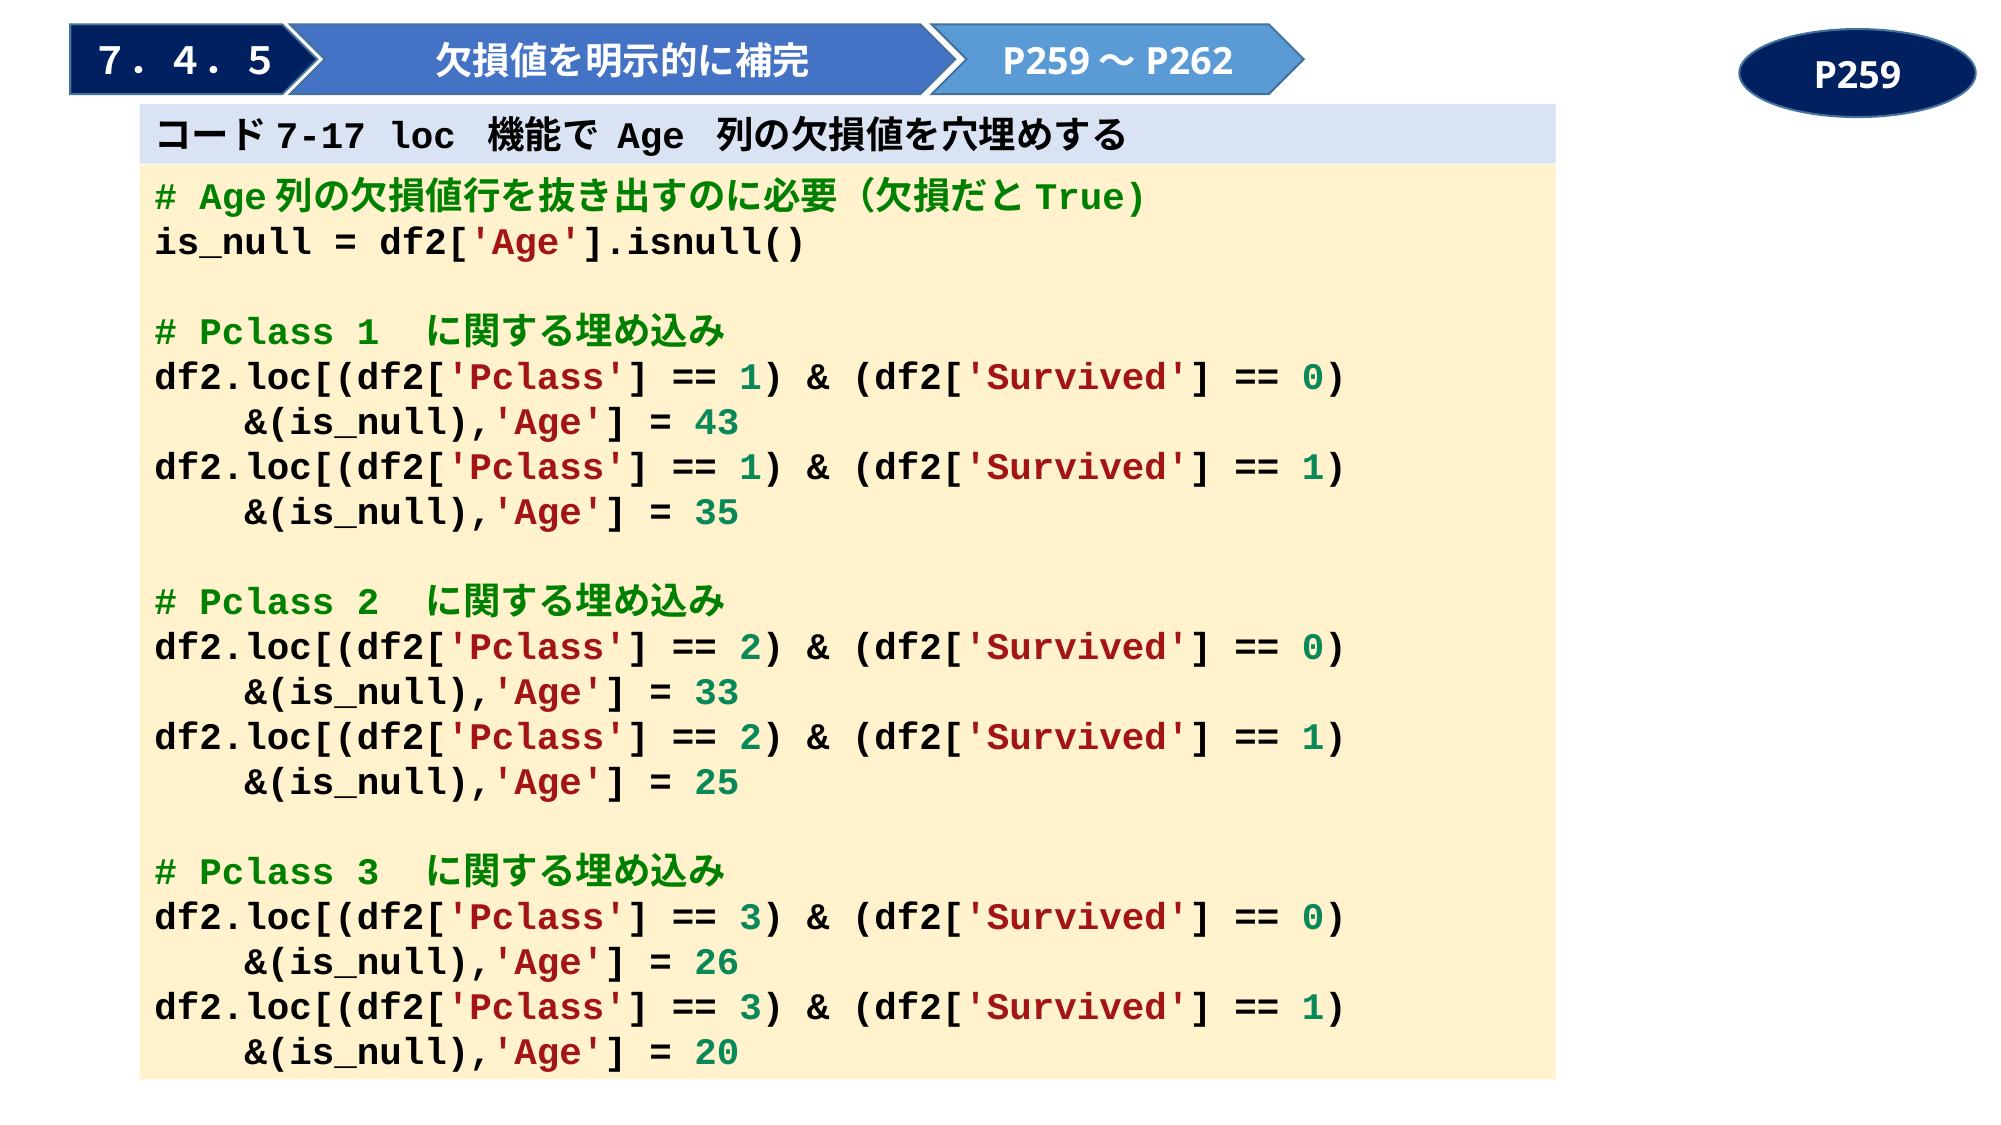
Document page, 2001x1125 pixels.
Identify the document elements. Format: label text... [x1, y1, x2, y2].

text_box コード7-17 loc 機能で Age 列の欠損値を穴埋めする [139, 103, 1556, 164]
text_box P259 [1738, 28, 1977, 119]
text_box ７．４．５ [69, 23, 319, 96]
text_box # Age列の欠損値行を抜き出すのに必要（欠損だとTrue) is_null = df2['Age'].isnull() # Pclass 1 に関する埋め込み df2.loc[(df2['Pclass'] == 1) & (df2['Survived'] == 0) &(is_null),'Age'] = 43 df2.loc[(df2['Pclass'] == 1) & (df2['Survived'] == 1) &(is_null),'Age'] = 35 # Pclass 2 に関する埋め込み df2.loc[(df2['Pclass'] == 2) & (df2['Survived'] == 0) &(is_null),'Age'] = 33 df2.loc[(df2['Pclass'] == 2) & (df2['Survived'] == 1) &(is_null),'Age'] = 25 # Pclass 3 に関する埋め込み df2.loc[(df2['Pclass'] == 3) & (df2['Survived'] == 0) &(is_null),'Age'] = 26 df2.loc[(df2['Pclass'] == 3) & (df2['Survived'] == 1) &(is_null),'Age'] = 20 [139, 164, 1556, 1080]
text_box 欠損値を明示的に補完 [287, 23, 957, 96]
text_box P259～P262 [929, 23, 1306, 96]
